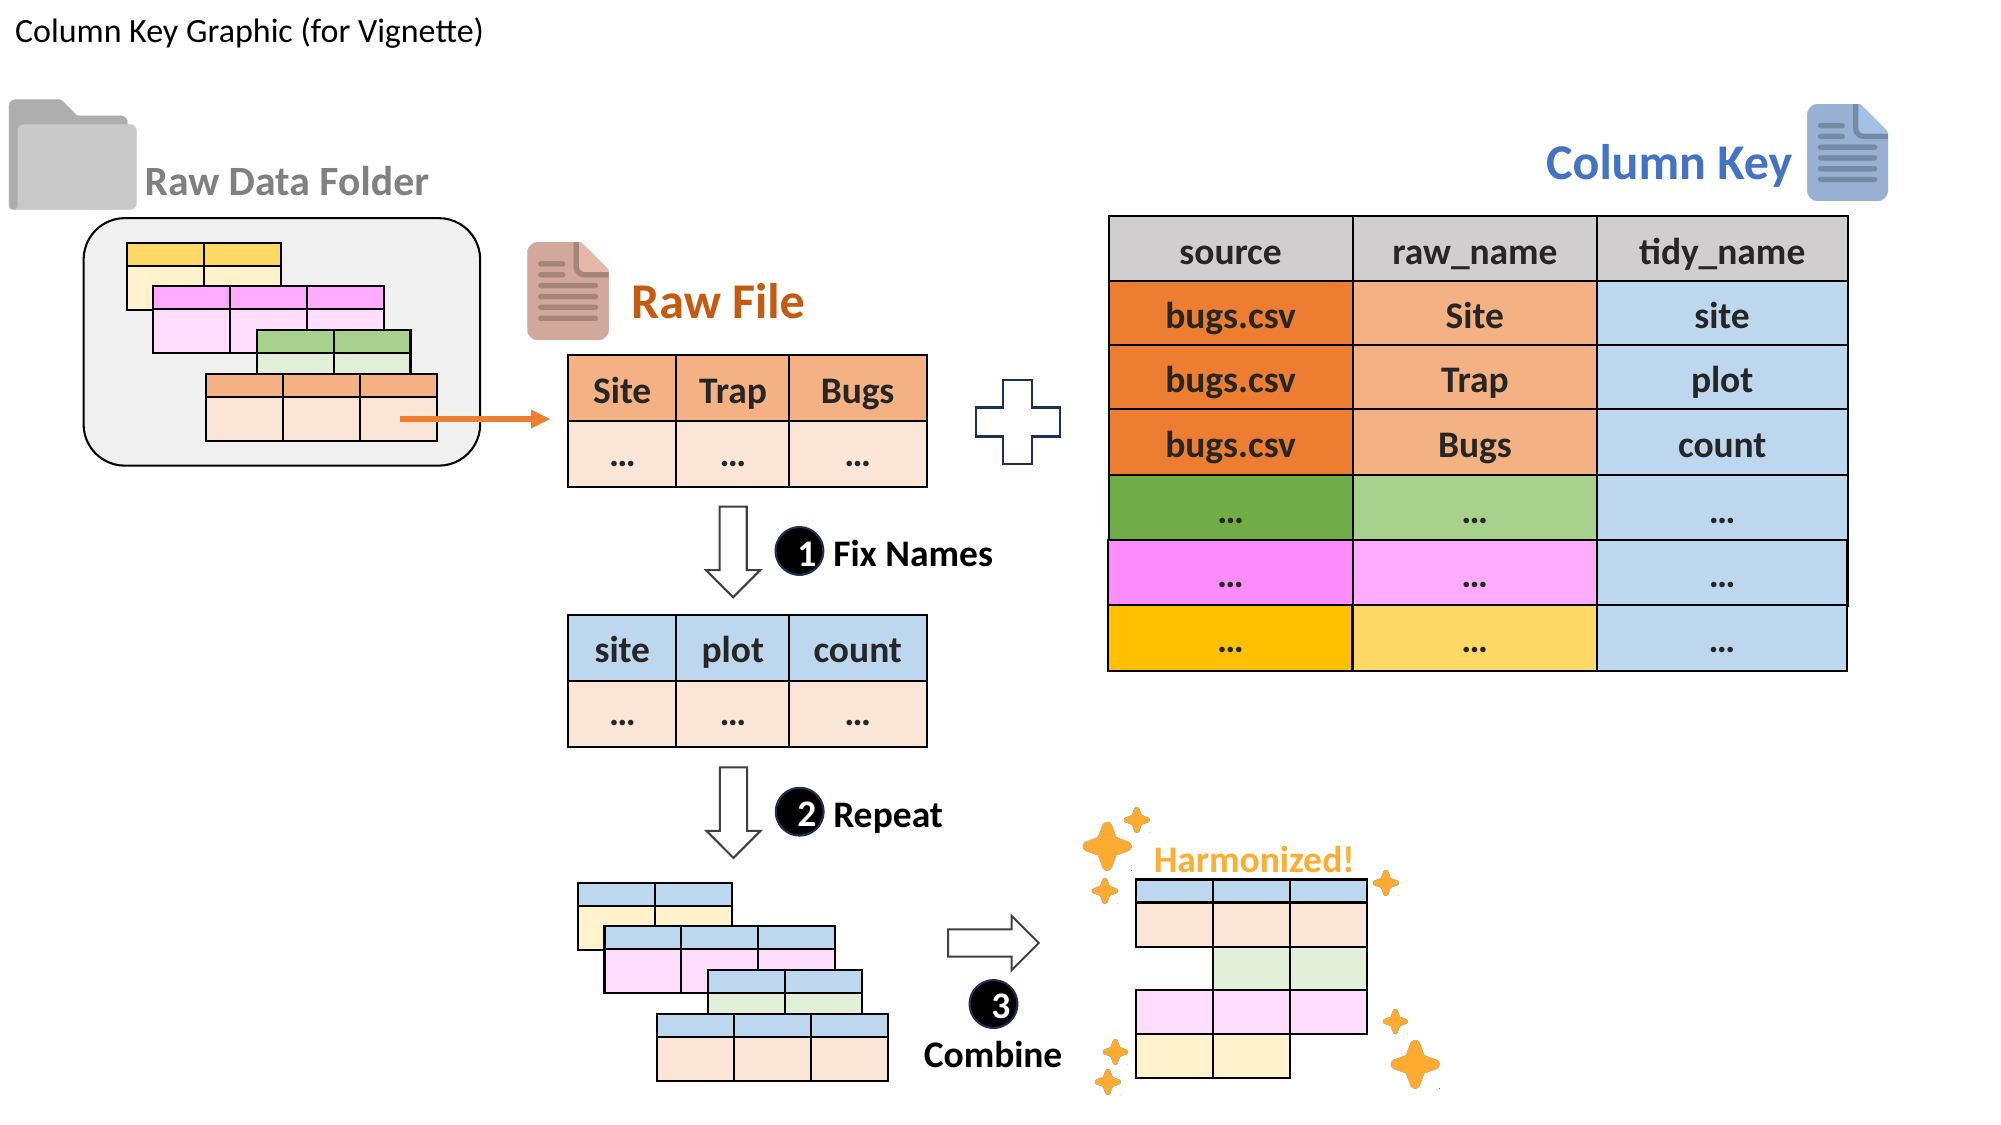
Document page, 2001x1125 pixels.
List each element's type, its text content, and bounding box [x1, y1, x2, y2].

text_box [988, 379, 1061, 465]
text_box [519, 242, 988, 487]
title Column Key Graphic (for Vignette) [0, 5, 723, 58]
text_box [577, 882, 889, 1081]
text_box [706, 767, 959, 858]
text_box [705, 506, 1009, 598]
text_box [1081, 807, 1440, 1095]
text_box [908, 915, 1079, 1083]
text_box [7, 95, 481, 466]
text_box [568, 615, 927, 747]
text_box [1108, 104, 1896, 671]
